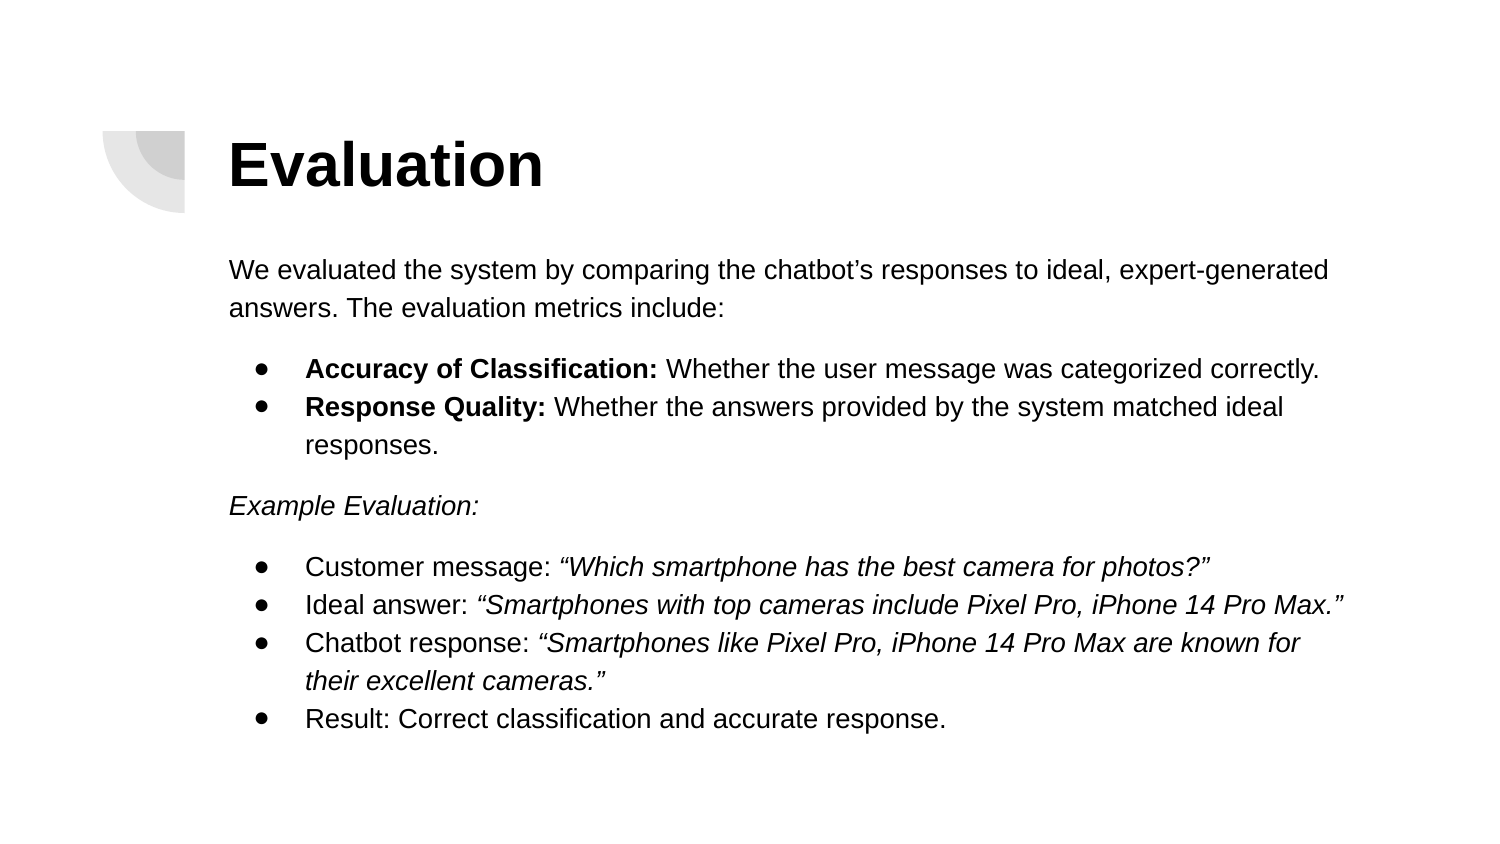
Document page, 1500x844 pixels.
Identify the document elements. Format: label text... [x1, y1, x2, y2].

list We evaluated the system by comparing the chatbot’s responses to ideal, expert-generated answers. The evaluation metrics include: Accuracy of Classification: Whether the user message was categorized correctly. Response Quality: Whether the answers provided by the system matched ideal responses. Example Evaluation: Customer message: “Which smartphone has the best camera for photos?” Ideal answer: “Smartphones with top cameras include Pixel Pro, iPhone 14 Pro Max.” Chatbot response: “Smartphones like Pixel Pro, iPhone 14 Pro Max are known for their excellent cameras.” Result: Correct classification and accurate response. [213, 232, 1368, 801]
title Evaluation [213, 98, 1368, 232]
